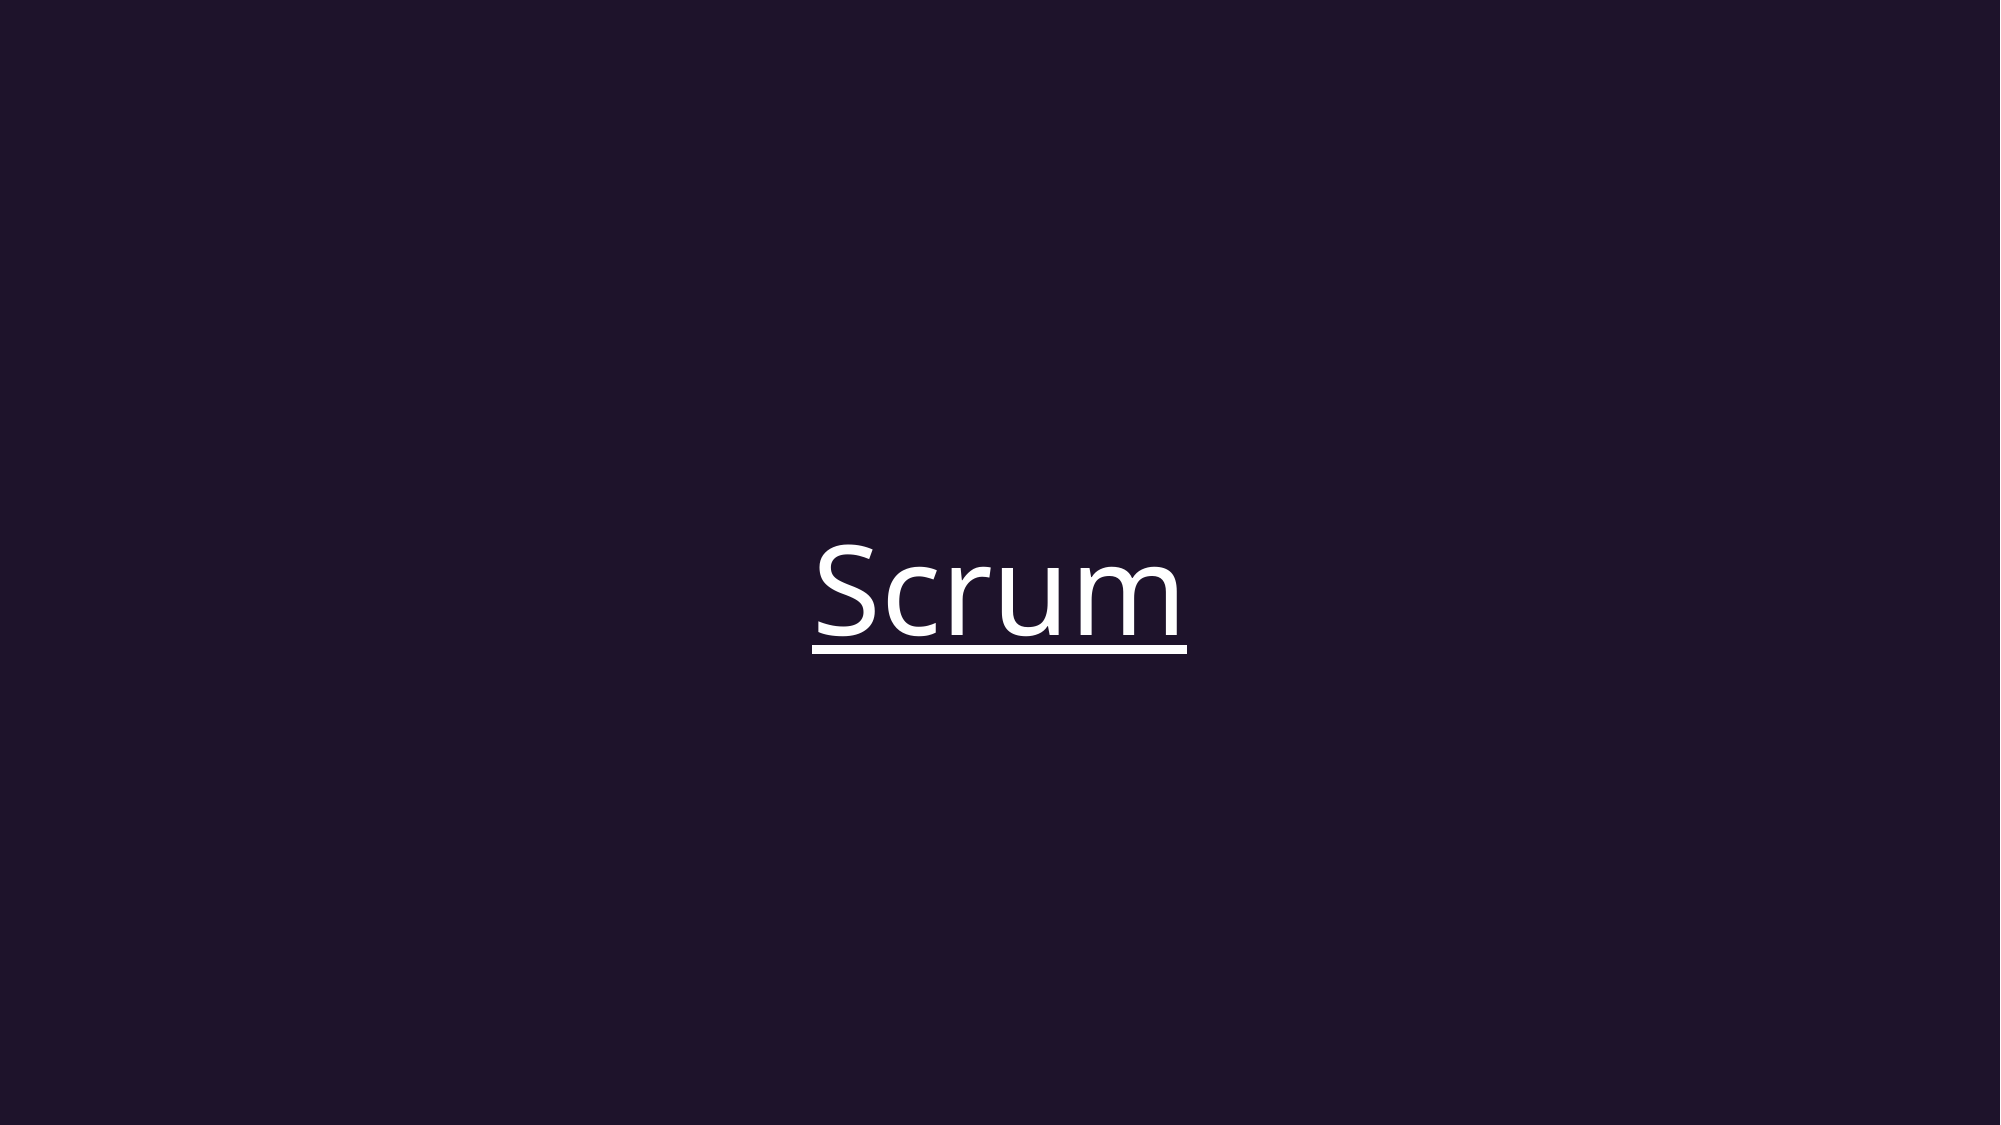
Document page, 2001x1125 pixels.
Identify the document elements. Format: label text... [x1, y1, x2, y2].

title Scrum [137, 454, 1863, 670]
